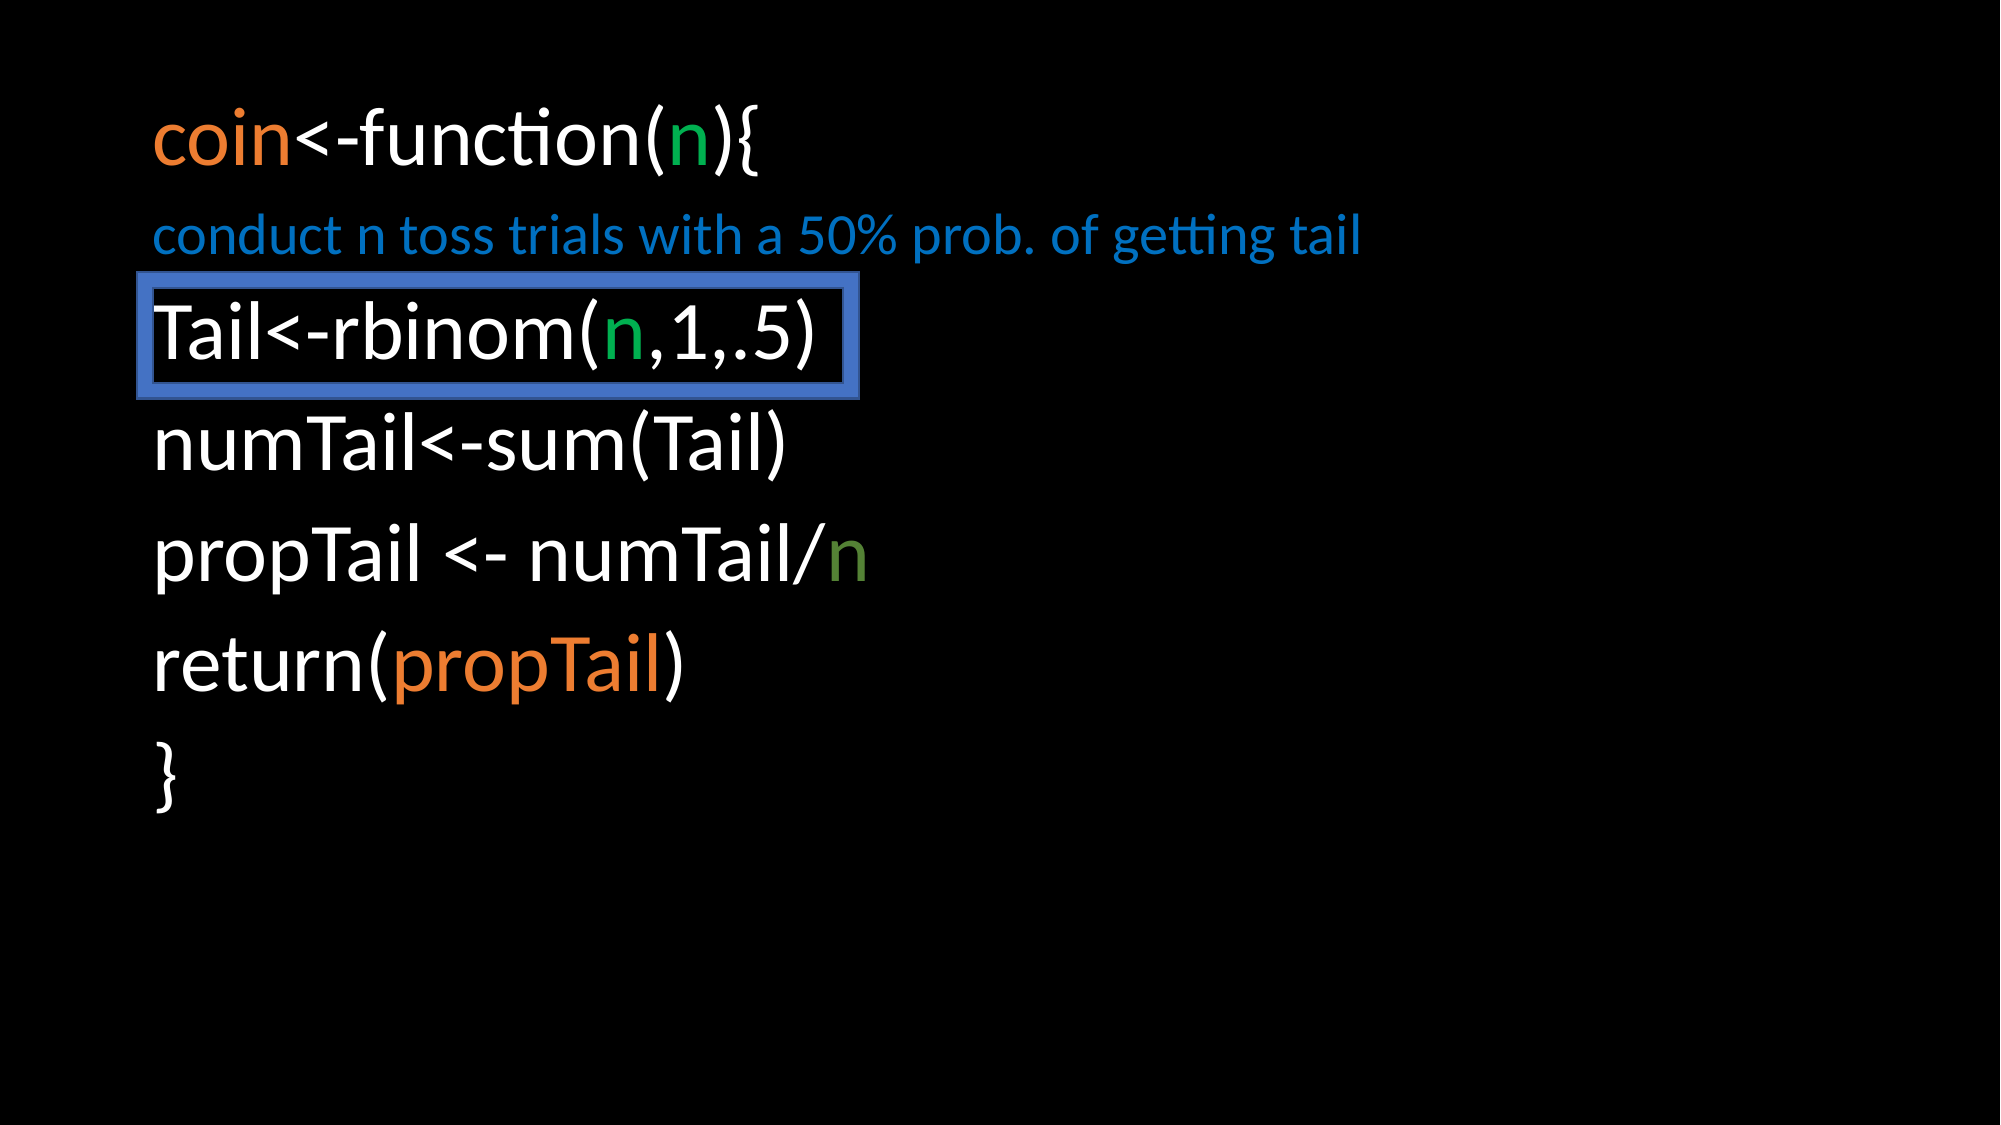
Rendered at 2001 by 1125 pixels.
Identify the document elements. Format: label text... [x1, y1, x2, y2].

text_box [136, 271, 860, 400]
list coin<-function(n){ conduct n toss trials with a 50% prob. of getting tail Tail<-rbinom(n,1,.5) numTail<-sum(Tail) propTail <- numTail/n return(propTail) } [137, 85, 1863, 1040]
